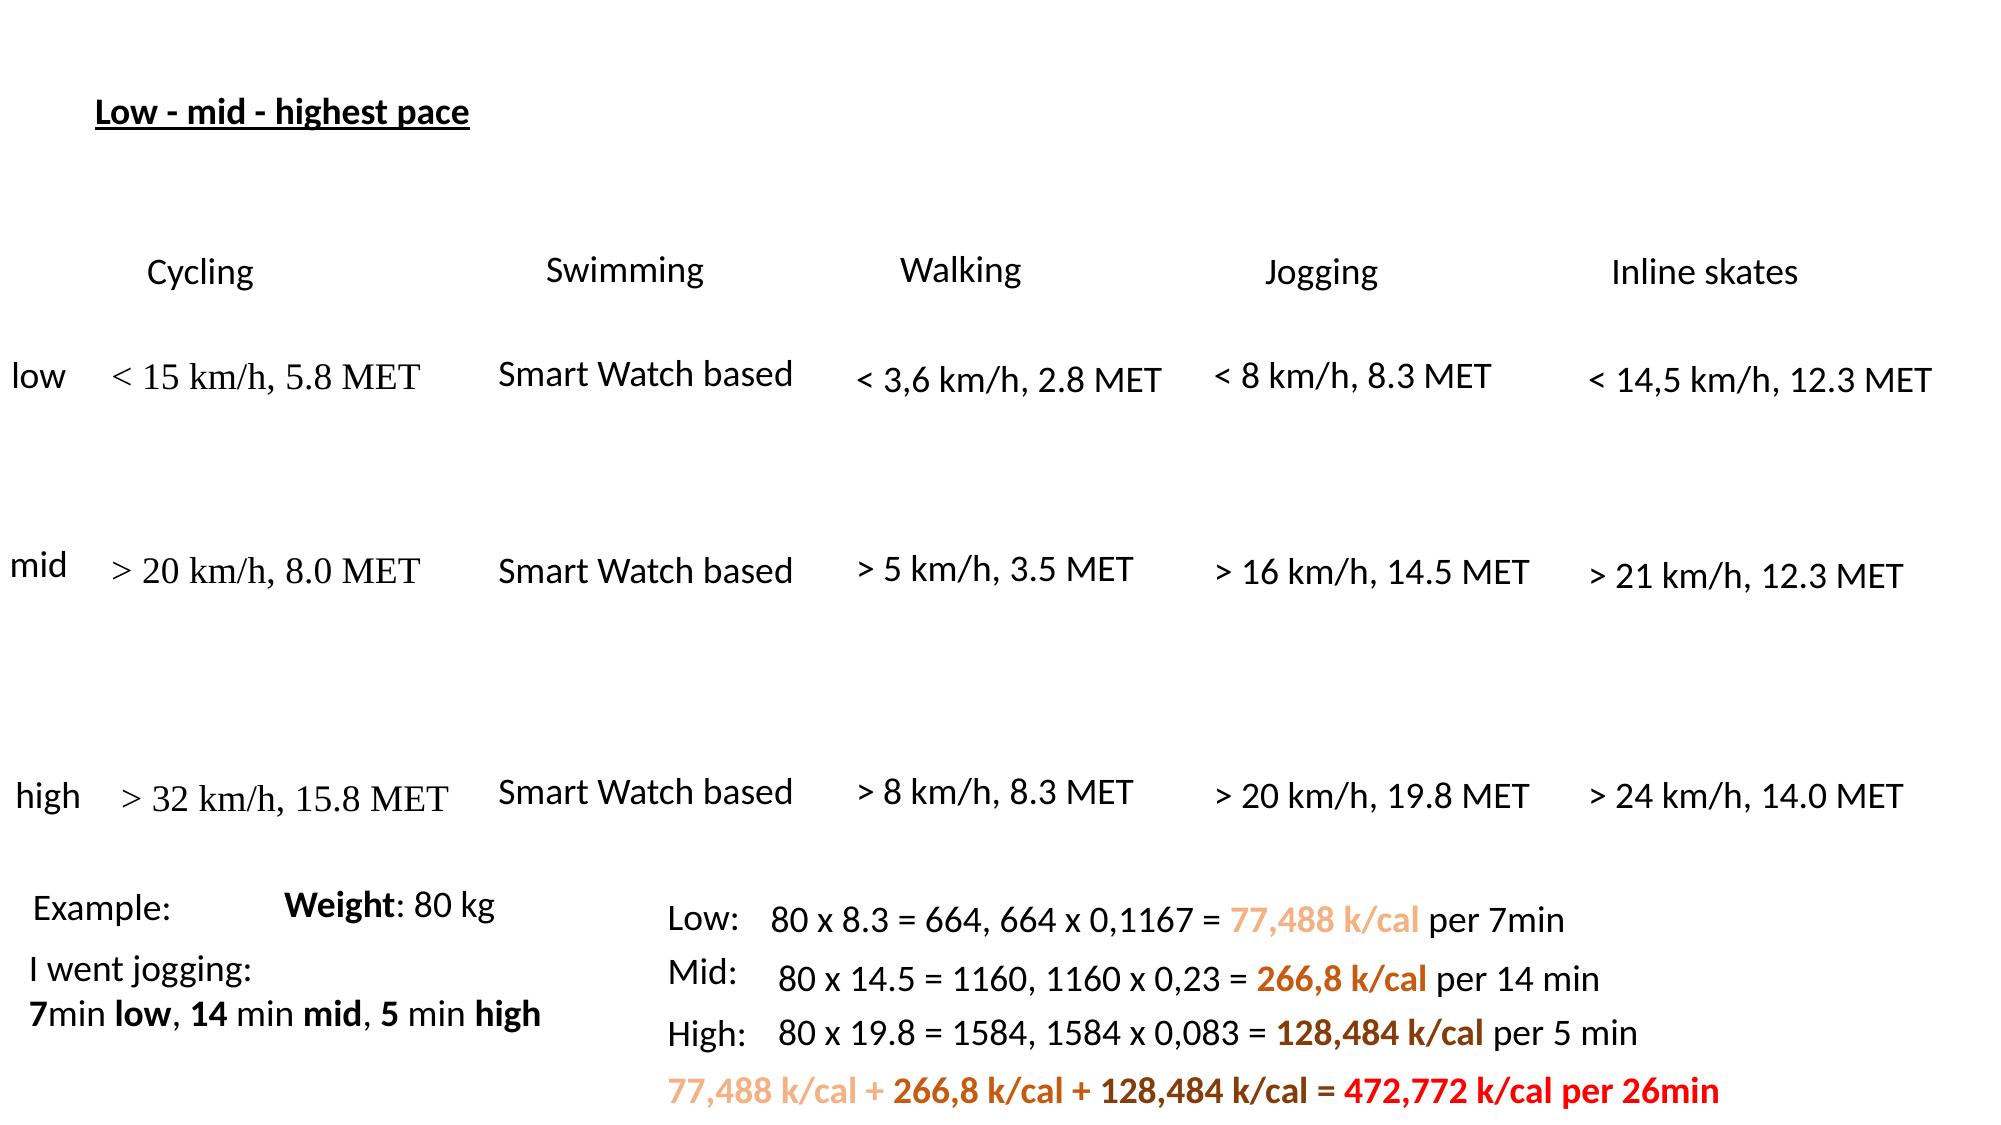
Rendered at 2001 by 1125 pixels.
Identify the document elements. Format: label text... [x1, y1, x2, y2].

text_box Smart Watch based [483, 538, 858, 599]
text_box > 16 km/h, 14.5 MET [1199, 539, 1574, 600]
text_box Example: [18, 875, 348, 936]
text_box > 5 km/h, 3.5 MET [841, 536, 1216, 597]
text_box < 3,6 km/h, 2.8 MET [841, 348, 1216, 408]
text_box Jogging [1250, 239, 1430, 300]
text_box < 15 km/h, 5.8 MET [96, 345, 484, 405]
text_box Mid: [653, 940, 764, 1000]
text_box Low - mid - highest pace [80, 79, 532, 140]
text_box < 8 km/h, 8.3 MET [1199, 343, 1574, 404]
text_box Smart Watch based [483, 759, 841, 820]
text_box > 8 km/h, 8.3 MET [841, 759, 1216, 820]
text_box > 21 km/h, 12.3 MET [1573, 544, 1948, 604]
text_box > 20 km/h, 19.8 MET [1199, 764, 1573, 824]
text_box Low: [653, 885, 764, 940]
text_box < 14,5 km/h, 12.3 MET [1573, 348, 1979, 408]
text_box Cycling [132, 239, 312, 300]
text_box Swimming [531, 237, 756, 298]
text_box Smart Watch based [483, 341, 858, 402]
text_box 80 x 14.5 = 1160, 1160 x 0,23 = 266,8 k/cal per 14 min [764, 946, 1633, 1000]
text_box low [0, 343, 82, 404]
text_box I went jogging: 7min low, 14 min mid, 5 min high [14, 936, 648, 1042]
text_box > 32 km/h, 15.8 MET [96, 766, 484, 826]
text_box mid [0, 532, 83, 592]
text_box > 24 km/h, 14.0 MET [1573, 764, 1948, 824]
text_box Walking [885, 237, 1065, 298]
text_box Weight: 80 kg [269, 873, 737, 933]
text_box High: [653, 1001, 764, 1058]
text_box > 20 km/h, 8.0 MET [96, 538, 483, 599]
text_box 80 x 19.8 = 1584, 1584 x 0,083 = 128,484 k/cal per 5 min [763, 1000, 1692, 1058]
text_box 80 x 8.3 = 664, 664 x 0,1167 = 77,488 k/cal per 7min [764, 887, 1625, 946]
text_box 77,488 k/cal + 266,8 k/cal + 128,484 k/cal = 472,772 k/cal per 26min [652, 1058, 1835, 1119]
text_box high [0, 764, 97, 824]
text_box Inline skates [1596, 239, 2000, 300]
